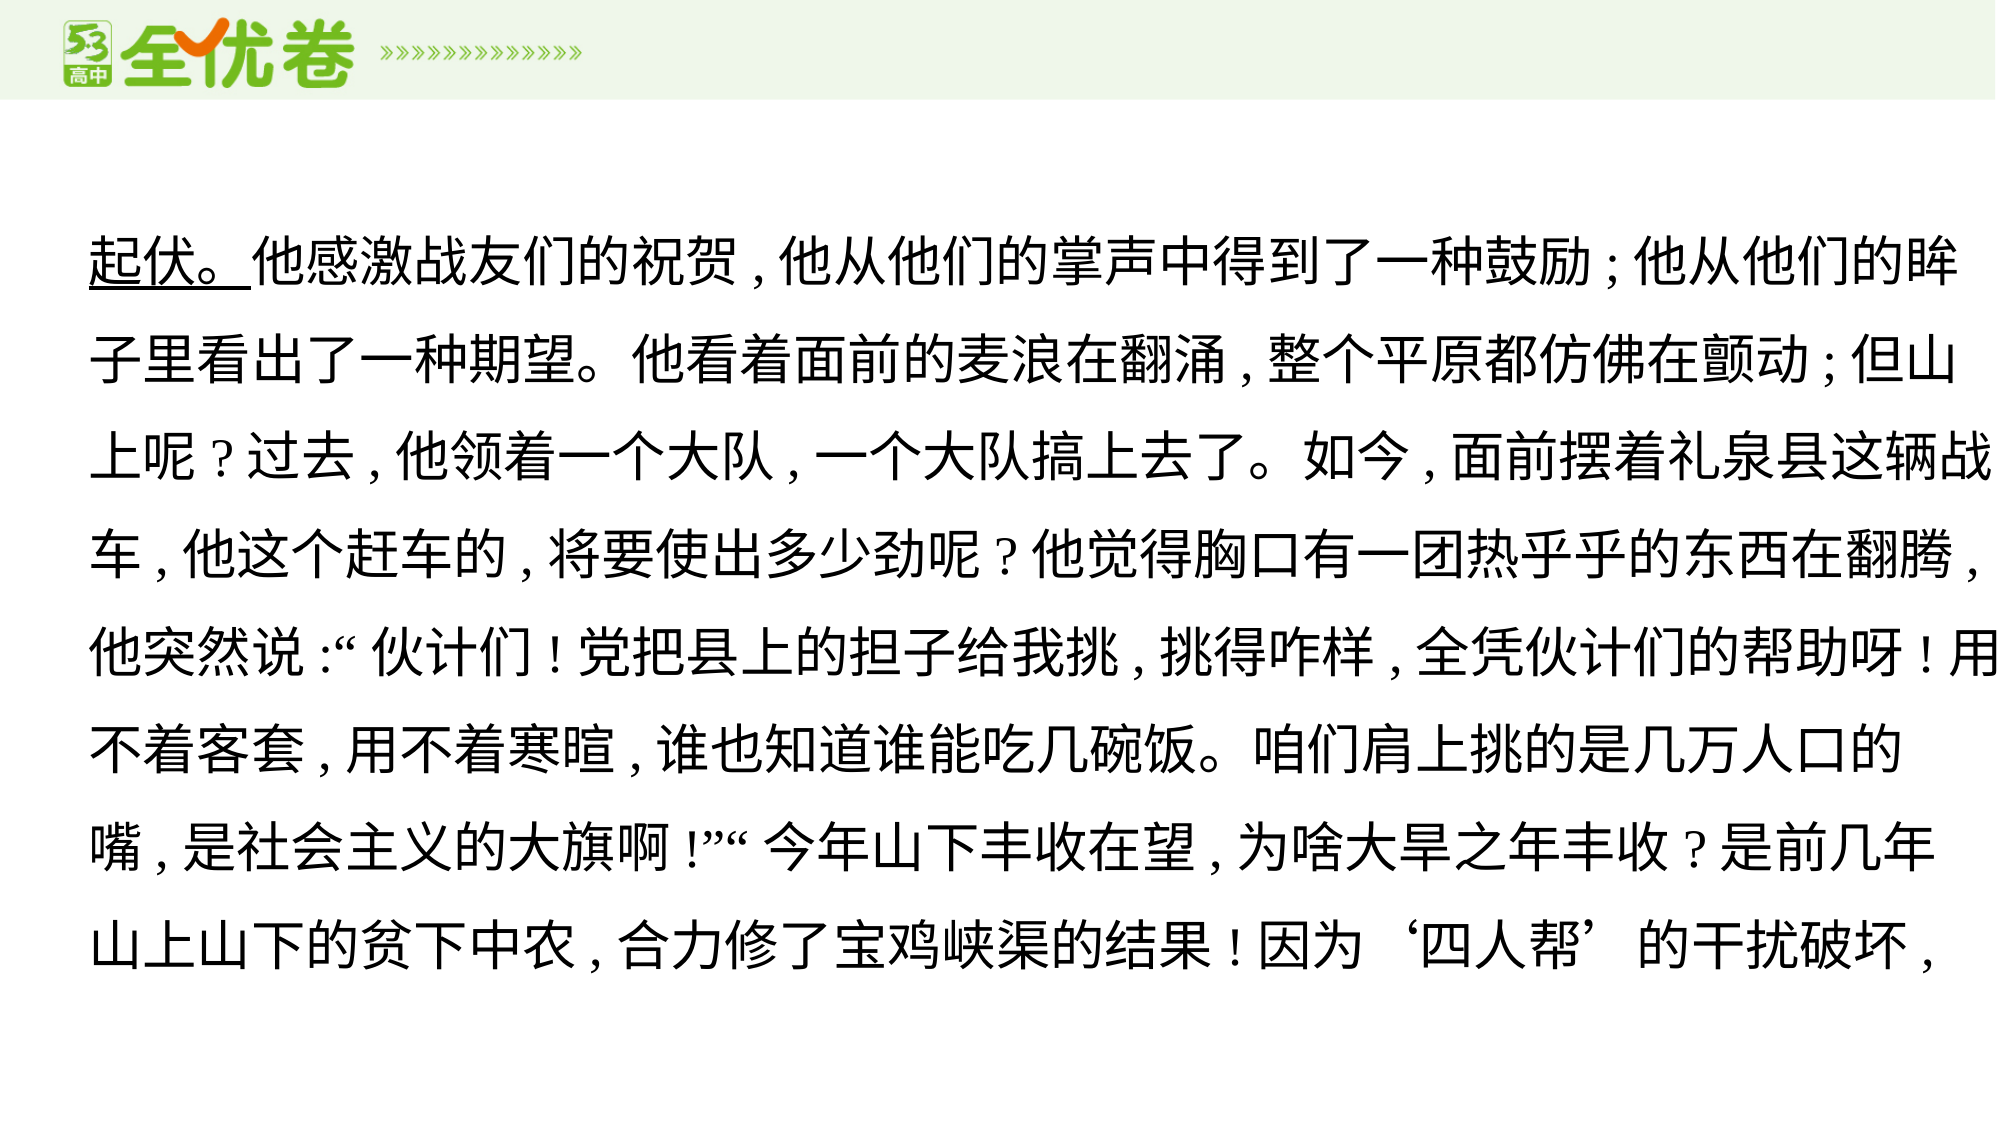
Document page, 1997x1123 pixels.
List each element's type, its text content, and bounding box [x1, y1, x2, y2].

picture [0, 0, 1996, 1117]
text_box 起伏。他感激战友们的祝贺,他从他们的掌声中得到了一种鼓励;他从他们的眸 子里看出了一种期望。他看着面前的麦浪在翻涌,整个平原都仿佛在颤动;但山 上呢?过去,他领着一个大队,一个大队搞上去了。如今,面前摆着礼泉县这辆战 车,他这个赶车的,将要使出多少劲呢?他觉得胸口有一团热乎乎的东西在翻腾, 他突然说:“伙计们!党把县上的担子给我挑,挑得咋样,全凭伙计们的帮助呀!用 不着客套,用不着寒暄,谁也知道谁能吃几碗饭。咱们肩上挑的是几万人口的 嘴,是社会主义的大旗啊!”“今年山下丰收在望,为啥大旱之年丰收?是前几年 山上山下的贫下中农,合力修了宝鸡峡渠的结果!因为‘四人帮’的干扰破坏, [88, 194, 1997, 976]
